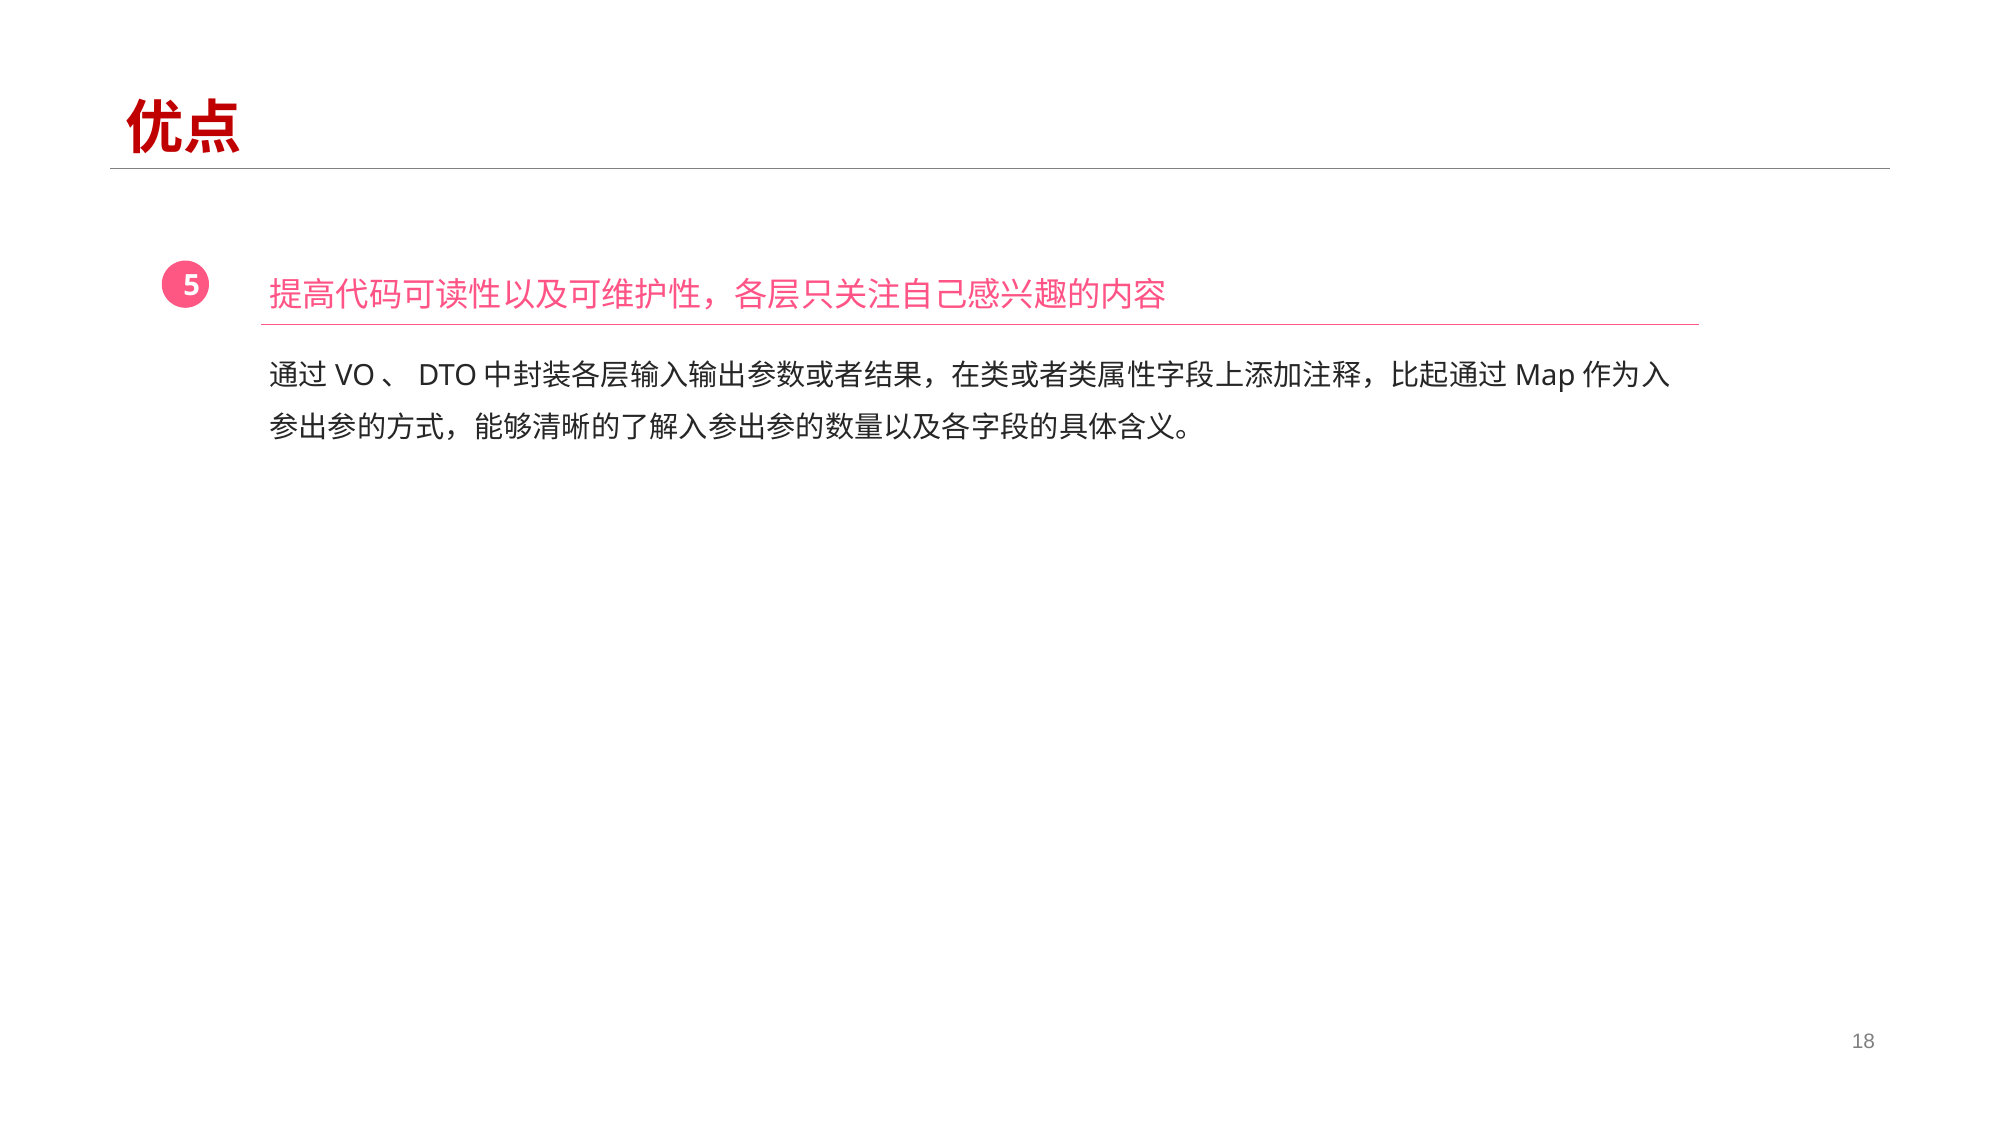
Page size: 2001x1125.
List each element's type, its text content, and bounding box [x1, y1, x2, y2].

title 优点 [109, 0, 1890, 169]
slide_number 18 [1412, 1023, 1890, 1058]
text_box 通过VO、DTO中封装各层输入输出参数或者结果，在类或者类属性字段上添加注释，比起通过Map作为入参出参的方式，能够清晰的了解入参出参的数量以及各字段的具体含义。 [254, 331, 1693, 452]
text_box 提高代码可读性以及可维护性，各层只关注自己感兴趣的内容 [254, 246, 1330, 321]
text_box 5 [160, 259, 211, 309]
